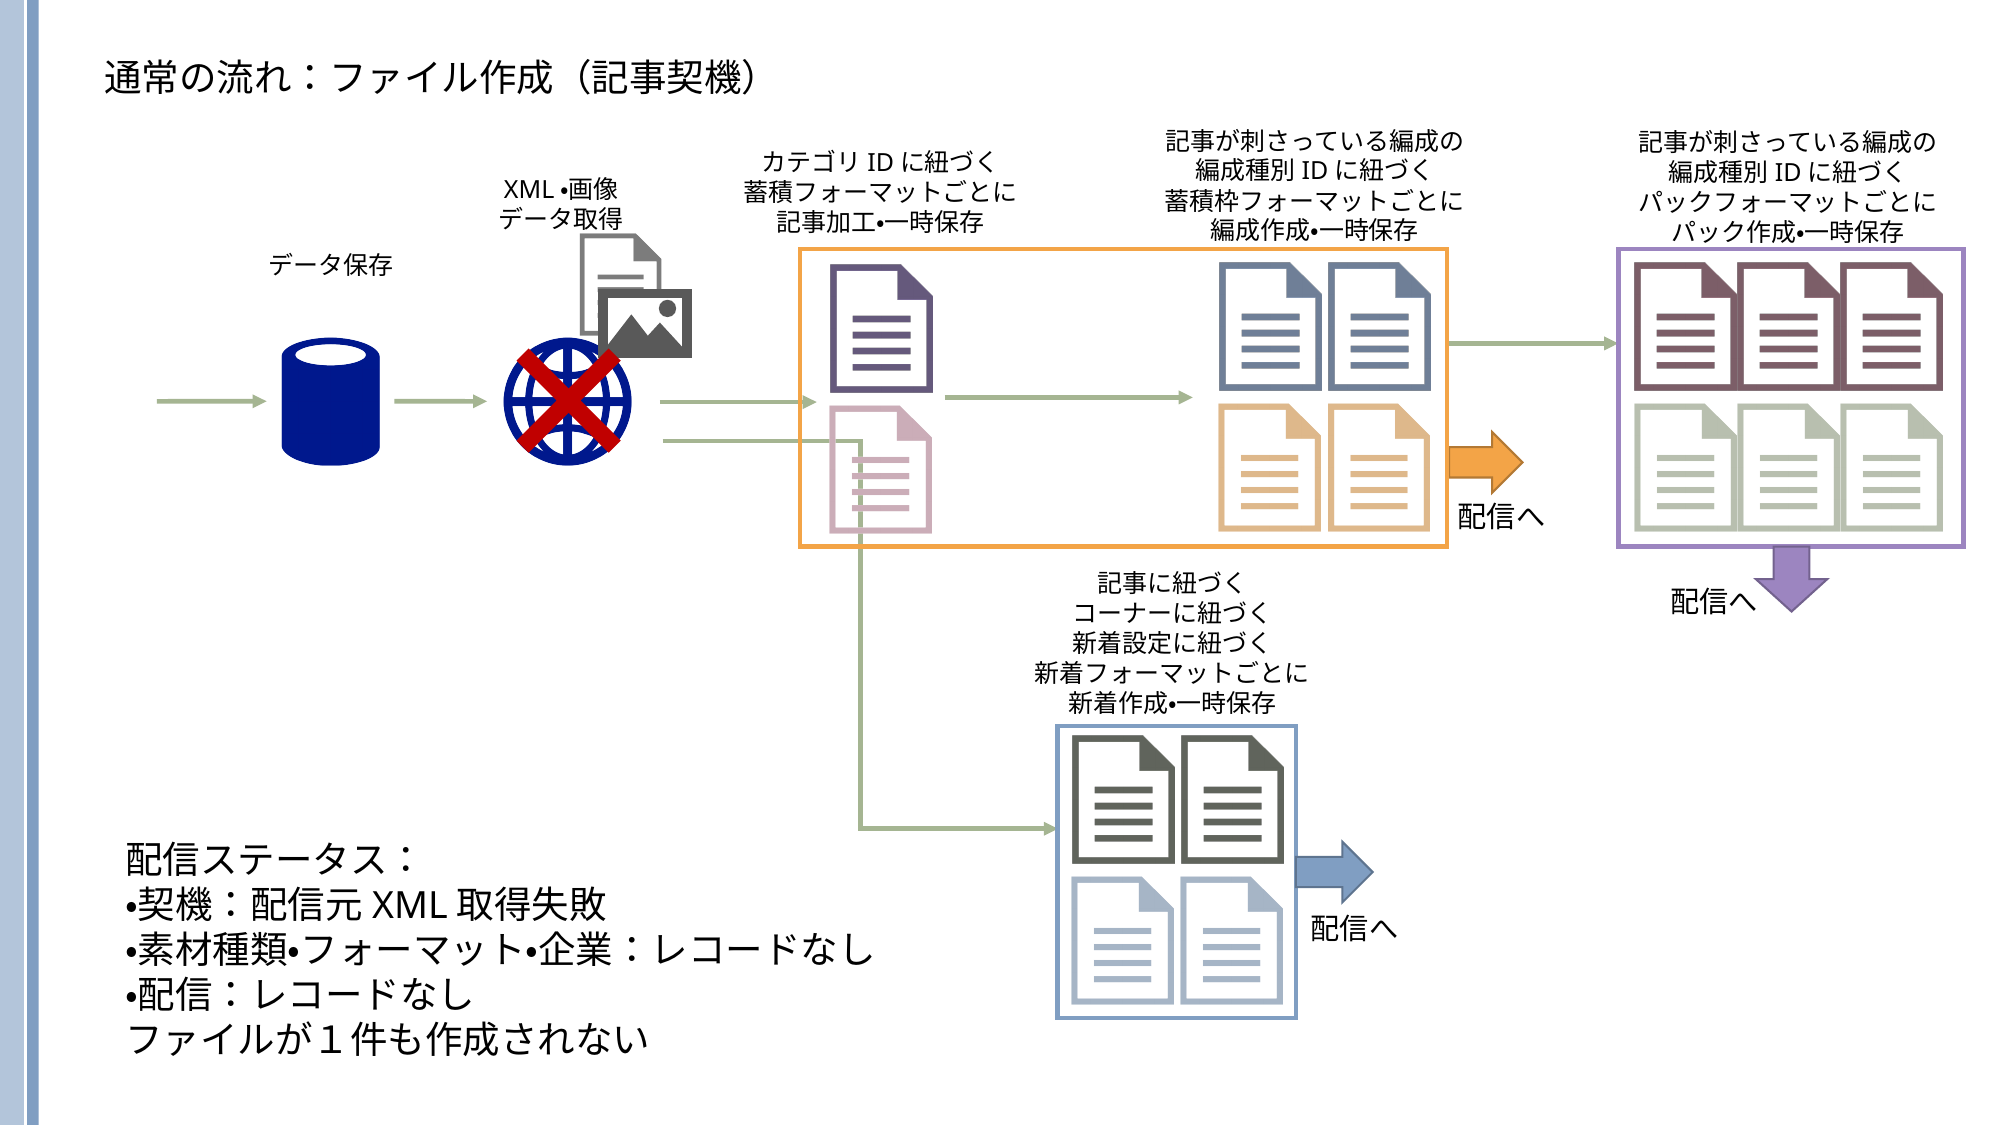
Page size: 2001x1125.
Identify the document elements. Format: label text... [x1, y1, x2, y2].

picture [1206, 262, 1444, 391]
text_box 配信へ [1655, 576, 1791, 626]
text_box 記事が刺さっている編成の 編成種別IDに紐づく 蓄積枠フォーマットごとに編成作成・一時保存 [1146, 117, 1484, 253]
text_box カテゴリIDに紐づく 蓄積フォーマットごとに 記事加工・一時保存 [725, 139, 1036, 245]
picture [1621, 262, 1956, 391]
picture [1621, 403, 1956, 532]
text_box 通常の流れ：ファイル作成（記事契機） [89, 46, 870, 107]
picture [569, 233, 672, 336]
text_box [1057, 725, 1297, 1019]
picture [1059, 735, 1297, 864]
picture [817, 264, 946, 393]
text_box [1772, 545, 1831, 613]
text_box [602, 293, 688, 353]
text_box 配信ステータス： ・契機：配信元XML取得失敗 ・素材種類・フォーマット・企業：レコードなし ・配信：レコードなし ファイルが１件も作成されない [110, 828, 983, 1069]
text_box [662, 440, 1058, 829]
text_box 配信へ [1442, 491, 1579, 541]
text_box [1294, 839, 1375, 902]
text_box XML・画像データ取得 [477, 166, 646, 242]
picture [1205, 403, 1443, 532]
text_box 配信へ [1296, 902, 1432, 953]
text_box 記事に紐づく コーナーに紐づく 新着設定に紐づく 新着フォーマットごとに 新着作成・一時保存 [1058, 559, 1336, 725]
picture [503, 337, 632, 466]
text_box [1448, 429, 1524, 491]
text_box [1617, 248, 1965, 547]
text_box データ保存 [246, 241, 415, 287]
text_box [799, 248, 1448, 547]
picture [266, 337, 395, 466]
text_box 記事が刺さっている編成の編成種別IDに紐づく パックフォーマットごとにパック作成・一時保存 [1621, 119, 1955, 248]
picture [1058, 876, 1296, 1005]
picture [816, 405, 945, 534]
